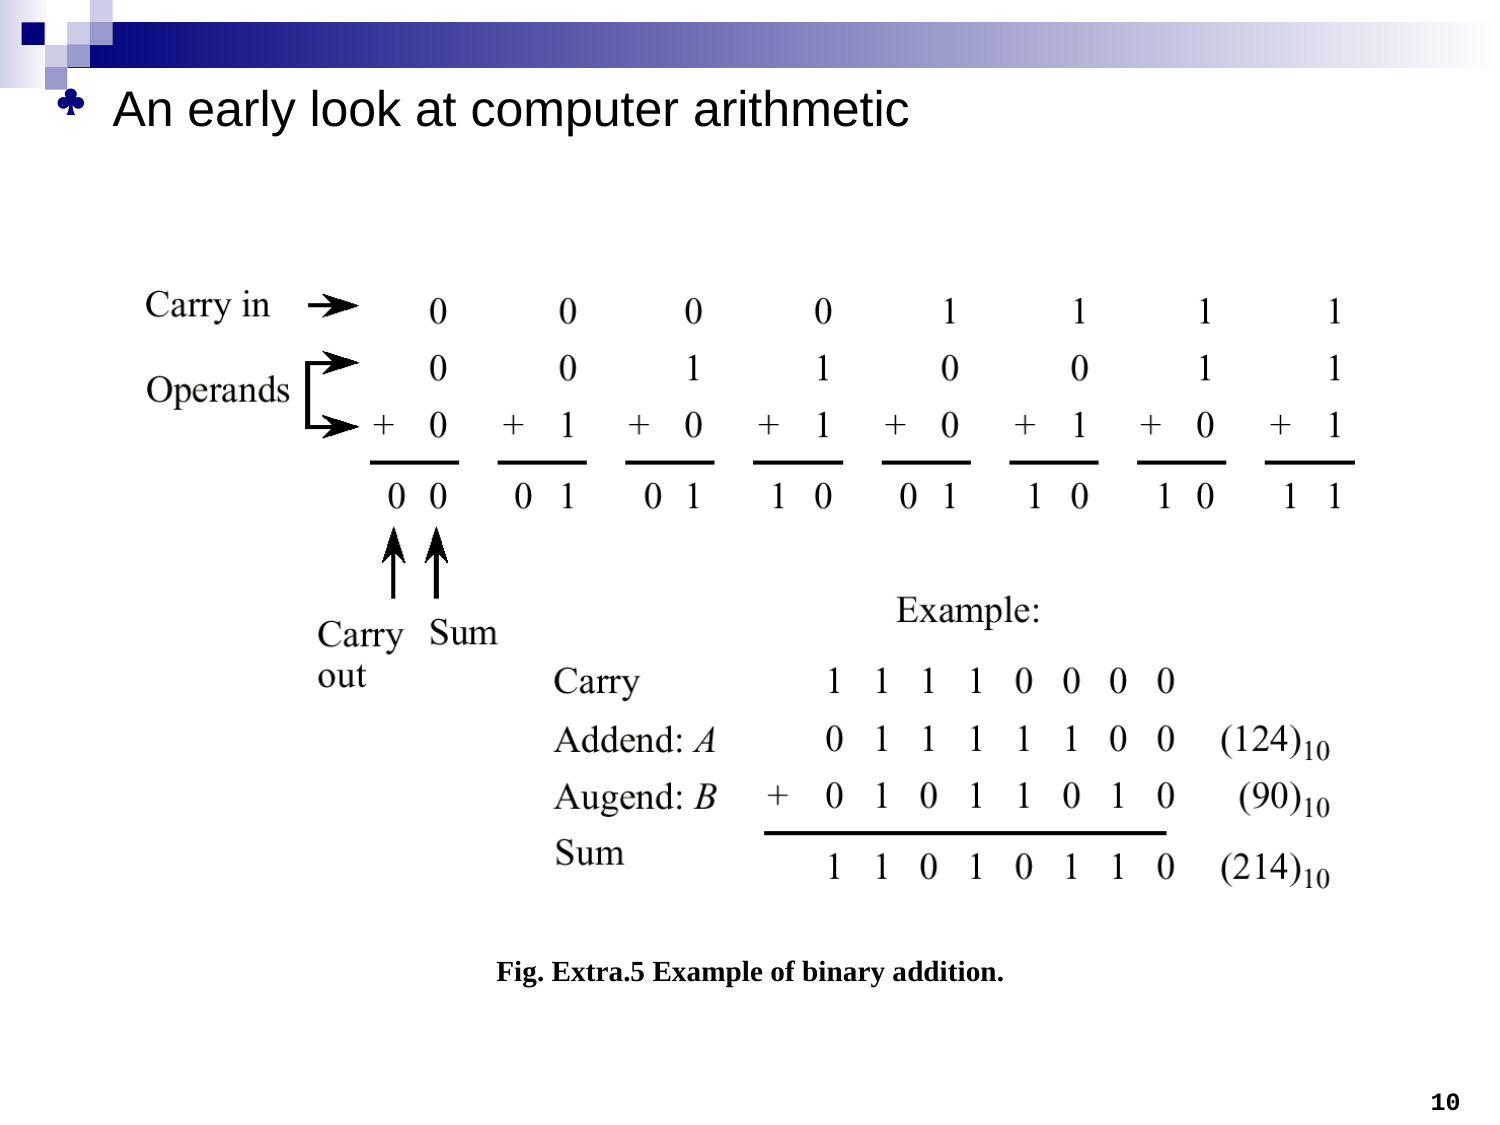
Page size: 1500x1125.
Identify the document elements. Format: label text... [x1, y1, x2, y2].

text_box Fig. Extra.5 Example of binary addition. [487, 951, 1014, 987]
list An early look at computer arithmetic [41, 69, 1471, 150]
picture [146, 290, 1355, 889]
slide_number 10 [1393, 1082, 1498, 1118]
